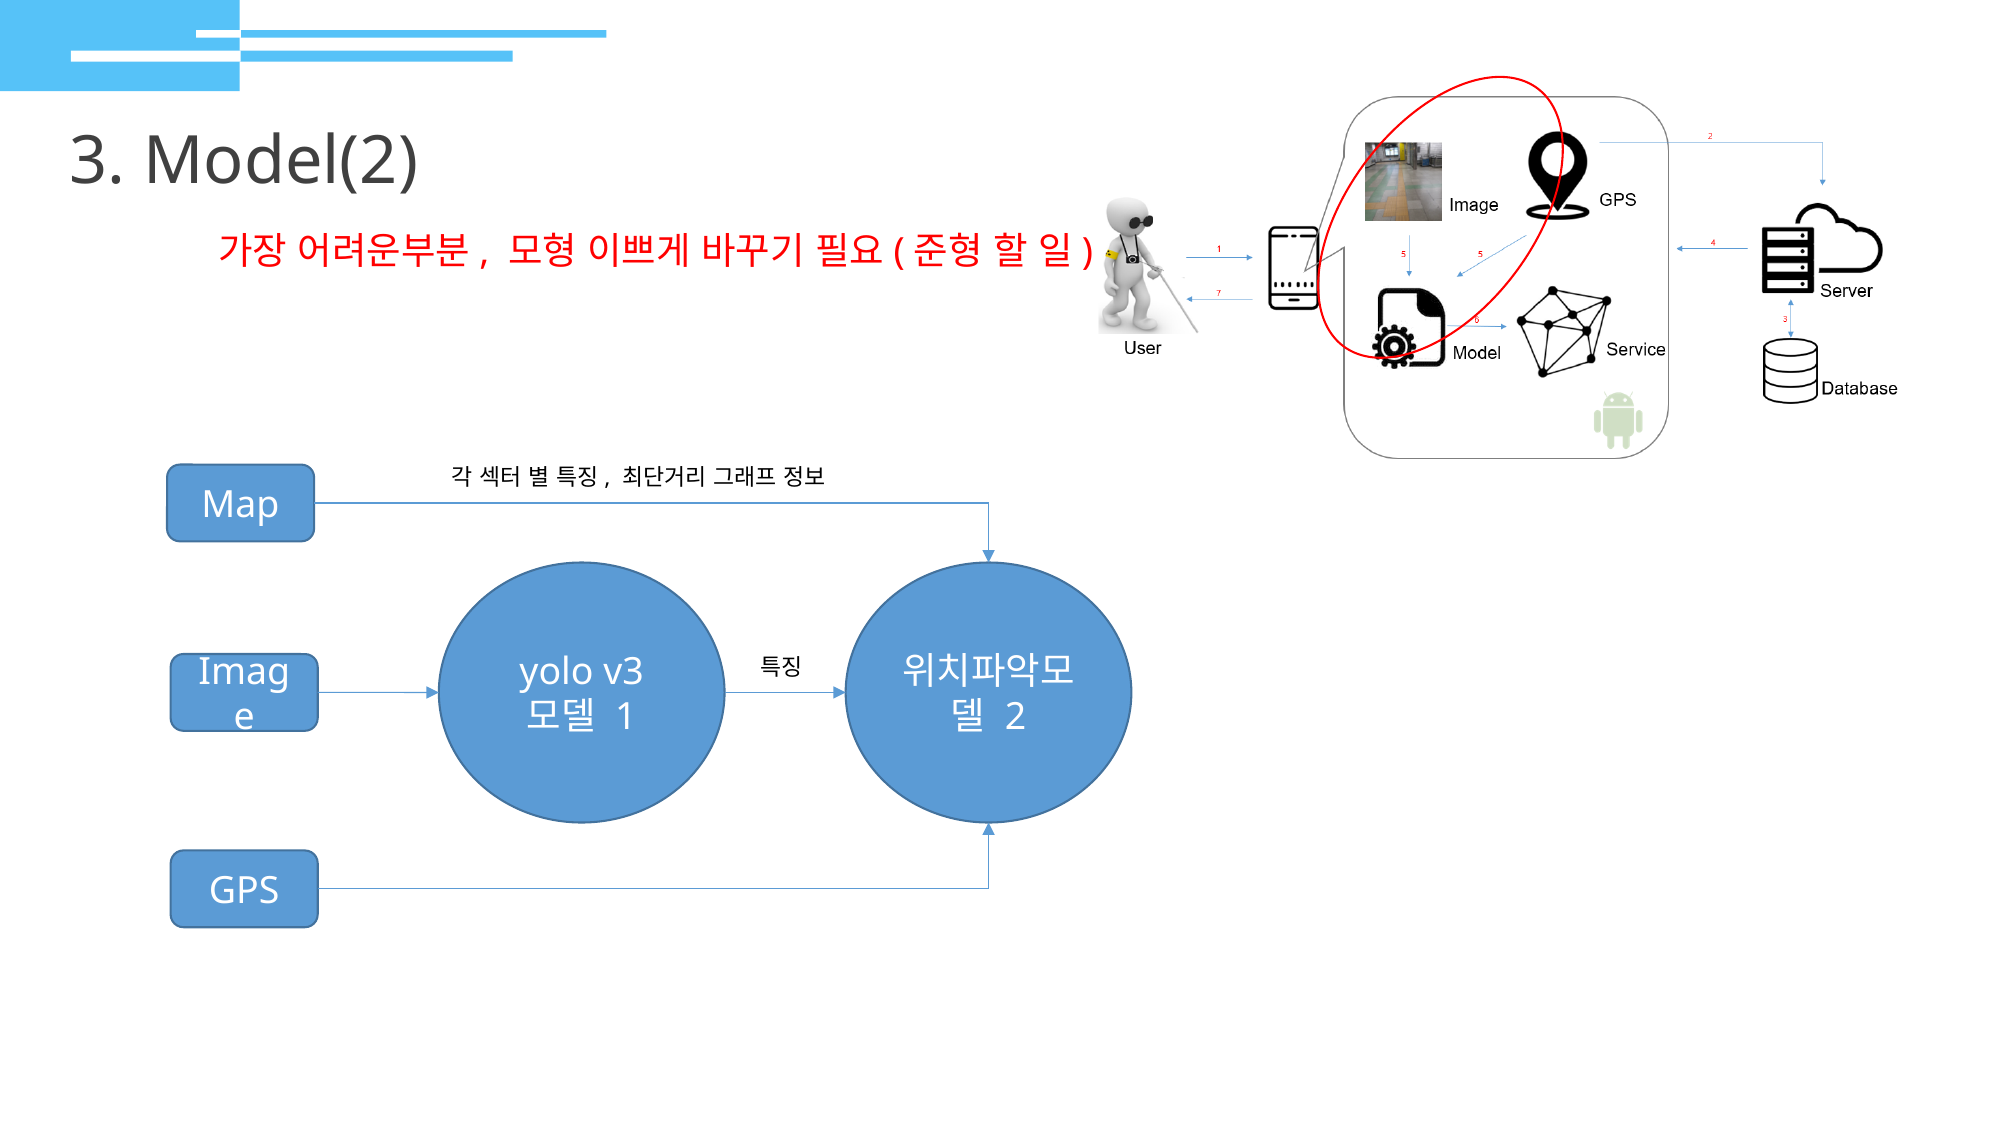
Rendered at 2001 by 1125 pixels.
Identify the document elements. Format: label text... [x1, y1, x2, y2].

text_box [314, 502, 989, 563]
text_box Map [165, 463, 316, 543]
text_box 특징 [745, 645, 818, 688]
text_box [317, 822, 989, 889]
text_box Image [169, 652, 319, 732]
picture [1090, 91, 1913, 465]
text_box [1444, 75, 1543, 91]
text_box 위치파악모델 2 [844, 561, 1133, 824]
text_box 3. Model(2) [55, 109, 782, 205]
text_box 각 섹터 별 특징, 최단거리 그래프 정보 [437, 454, 842, 497]
text_box GPS [169, 849, 319, 929]
text_box yolo v3 모델 1 [437, 563, 726, 822]
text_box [0, 0, 607, 92]
text_box 가장 어려운부분, 모형 이쁘게 바꾸기 필요(준형 할 일) [203, 219, 1090, 280]
